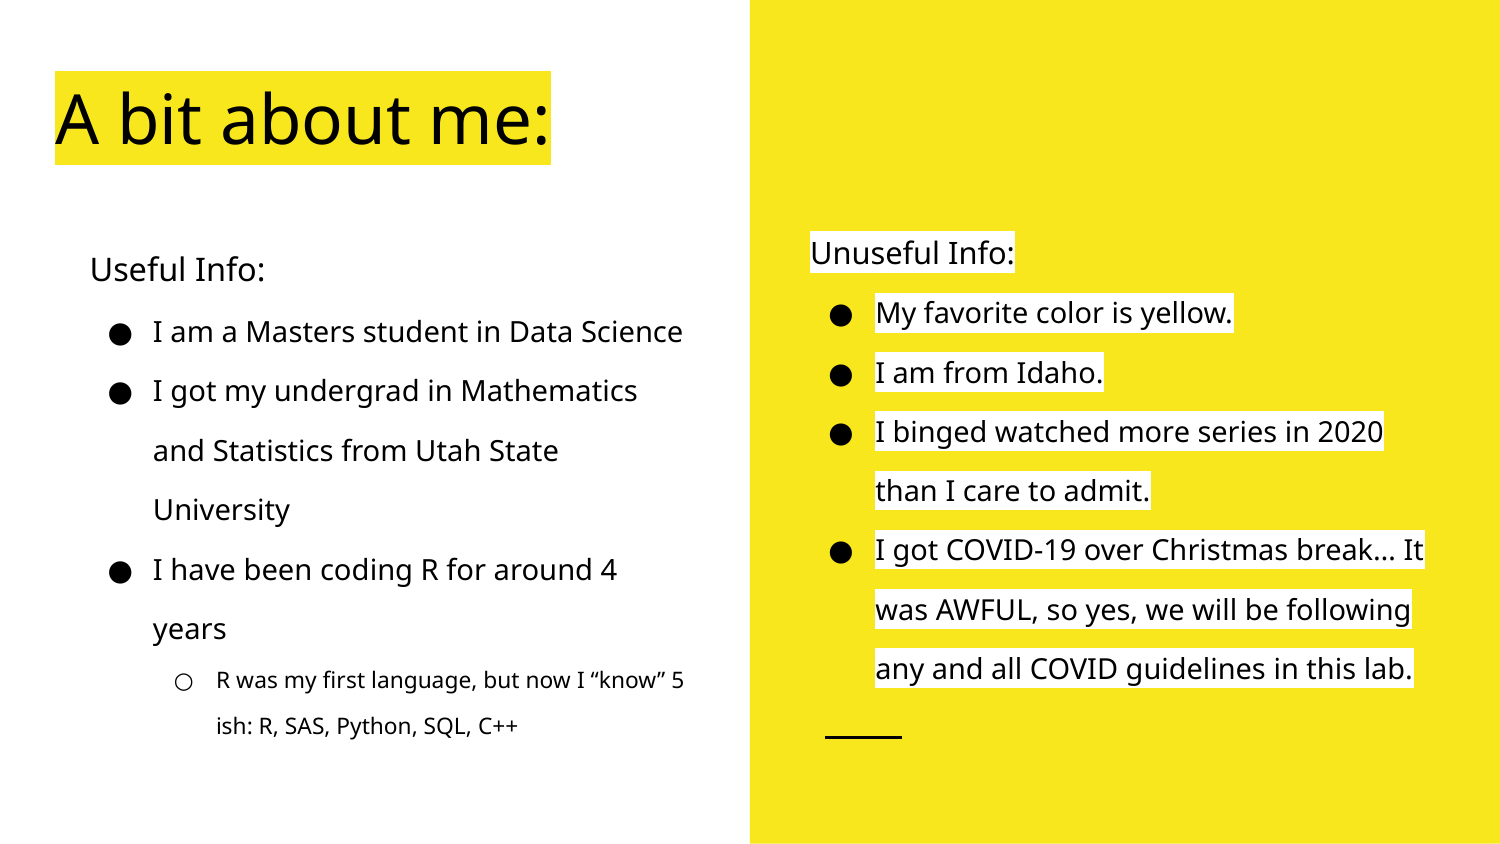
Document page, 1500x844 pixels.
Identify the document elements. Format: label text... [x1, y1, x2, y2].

list Unuseful Info: My favorite color is yellow. I am from Idaho. I binged watched more series in 2020 than I care to admit. I got COVID-19 over Christmas break… It was AWFUL, so yes, we will be following any and all COVID guidelines in this lab. [795, 195, 1452, 743]
list Useful Info: I am a Masters student in Data Science I got my undergrad in Mathematics and Statistics from Utah State University I have been coding R for around 4 years R was my first language, but now I “know” 5 ish: R, SAS, Python, SQL, C++ [74, 180, 704, 787]
title A bit about me: [40, 53, 681, 181]
